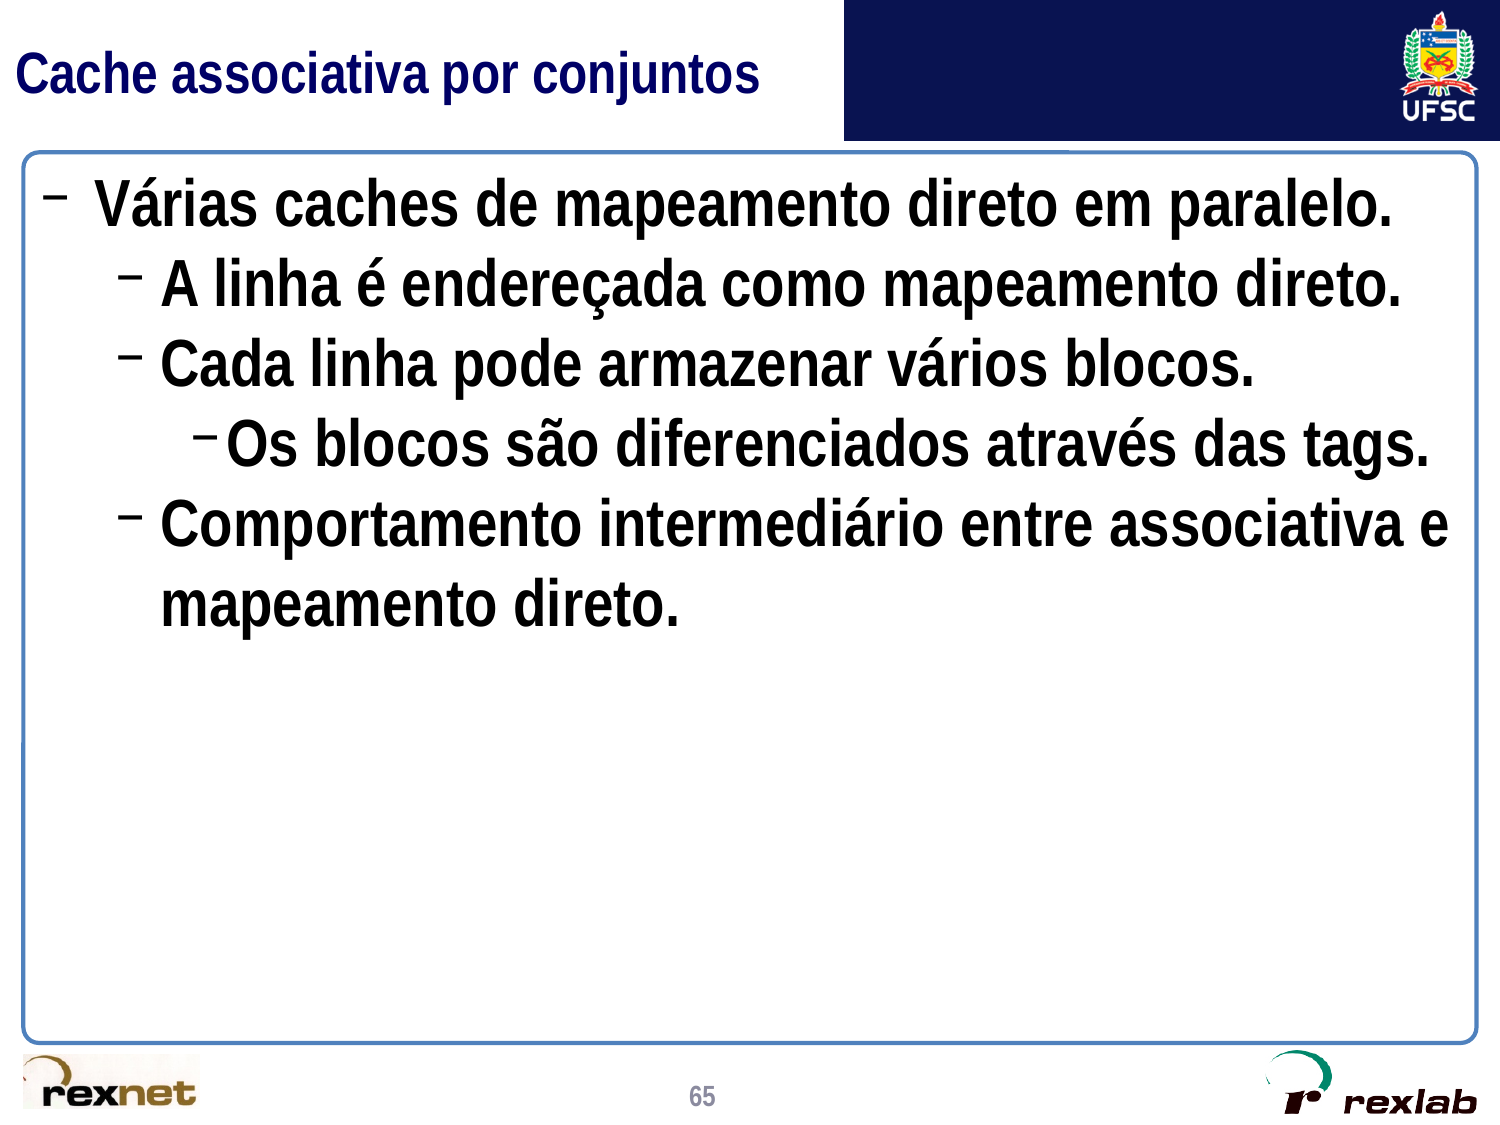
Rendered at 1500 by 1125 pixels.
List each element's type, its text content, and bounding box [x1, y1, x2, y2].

picture [23, 1054, 200, 1109]
picture [1265, 1049, 1477, 1114]
picture [844, 0, 1500, 141]
title Cache associativa por conjuntos [0, 0, 844, 141]
list Várias caches de mapeamento direto em paralelo. A linha é endereçada como mapeamento direto. Cada linha pode armazenar vários blocos. Os blocos são diferenciados através das tags. Comportamento intermediário entre associativa e mapeamento direto. [23, 152, 1477, 821]
slide_number 65 [527, 1065, 878, 1125]
